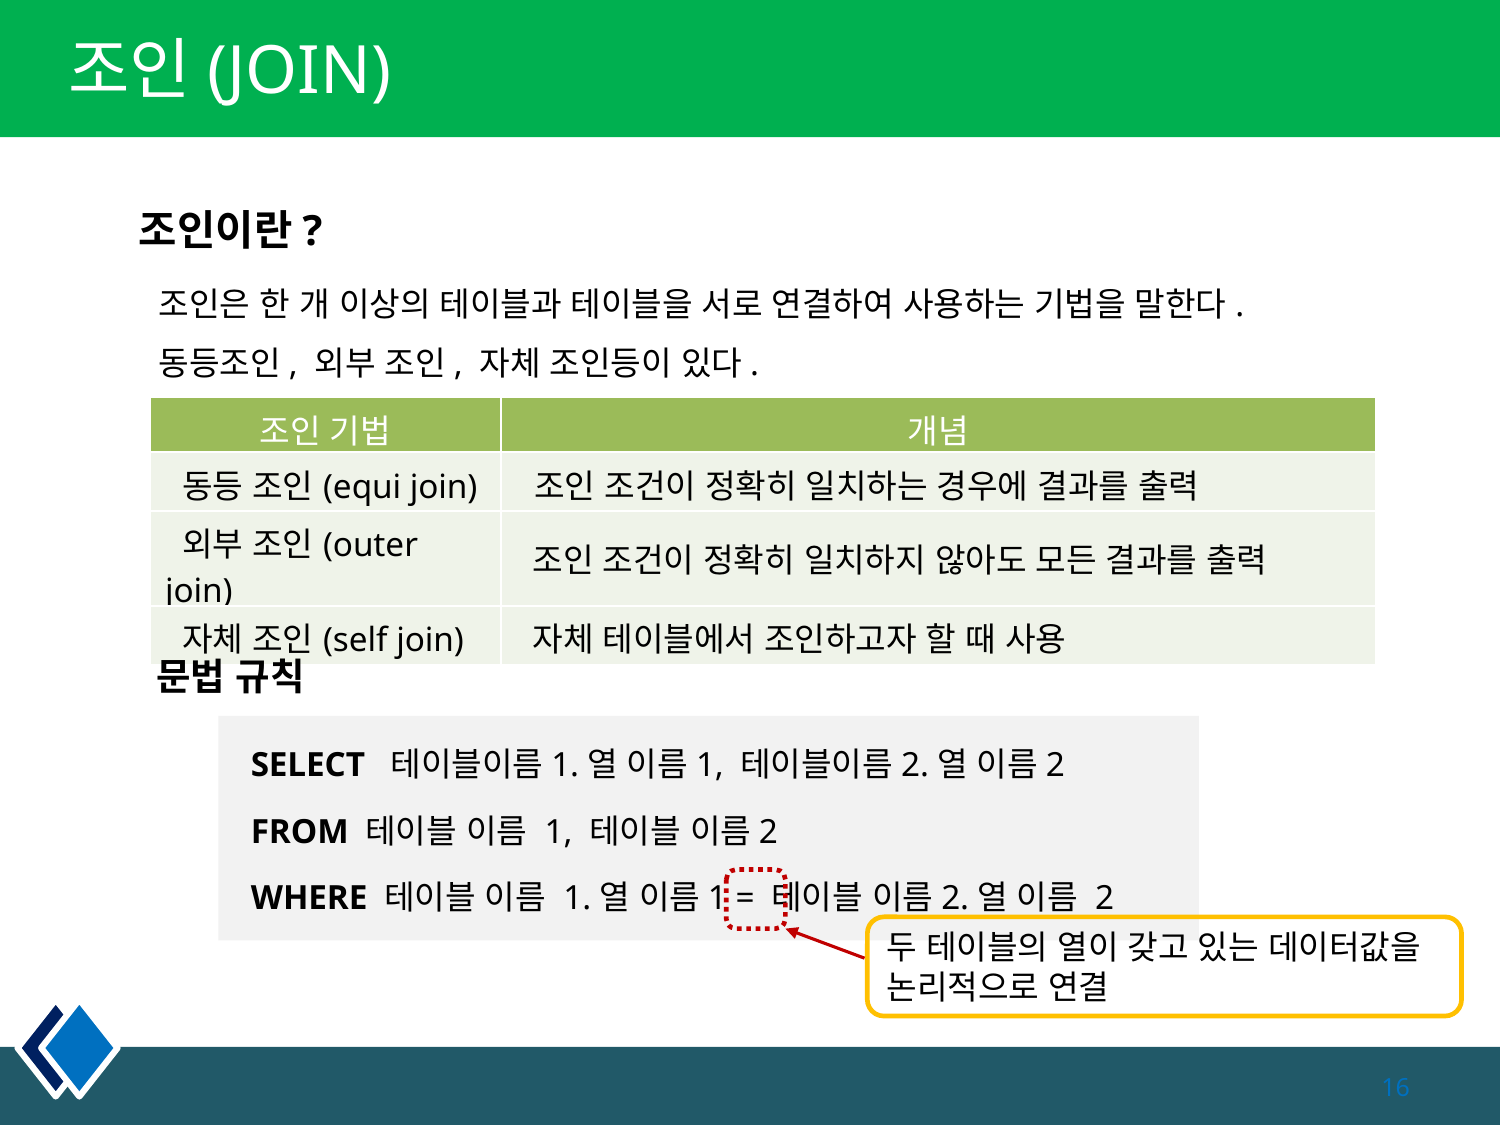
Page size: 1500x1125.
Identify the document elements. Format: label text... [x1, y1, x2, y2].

table_cell 외부 조인(outer join) [151, 512, 500, 605]
table_cell 조인 조건이 정확히 일치하지 않아도 모든 결과를 출력 [502, 512, 1375, 605]
table_header 조인 기법 [151, 398, 500, 451]
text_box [785, 928, 865, 959]
table_cell 자체 조인(self join) [151, 607, 500, 664]
slide_number 16 [1340, 1058, 1425, 1119]
table_header 개념 [502, 398, 1375, 451]
table_cell 동등 조인(equi join) [151, 453, 500, 510]
title 조인(JOIN) [0, 0, 939, 138]
text_box 조인이란? [123, 196, 1022, 262]
text_box 문법 규칙 [123, 645, 432, 705]
text_box 두 테이블의 열이 갖고 있는 데이터값을 논리적으로 연결 [865, 914, 1464, 1019]
text_box 조인은 한 개 이상의 테이블과 테이블을 서로 연결하여 사용하는 기법을 말한다. 동등조인, 외부 조인, 자체 조인등이 있다. [144, 255, 1373, 390]
text_box [724, 867, 788, 931]
table_cell 자체 테이블에서 조인하고자 할 때 사용 [502, 607, 1375, 664]
table_cell 조인 조건이 정확히 일치하는 경우에 결과를 출력 [502, 453, 1375, 510]
text_box SELECT 테이블이름1.열 이름1, 테이블이름2.열 이름2 FROM 테이블 이름 1, 테이블 이름2 WHERE 테이블 이름 1.열 이름1 = 테이블 이름2.열 이름 2 [218, 715, 1199, 941]
